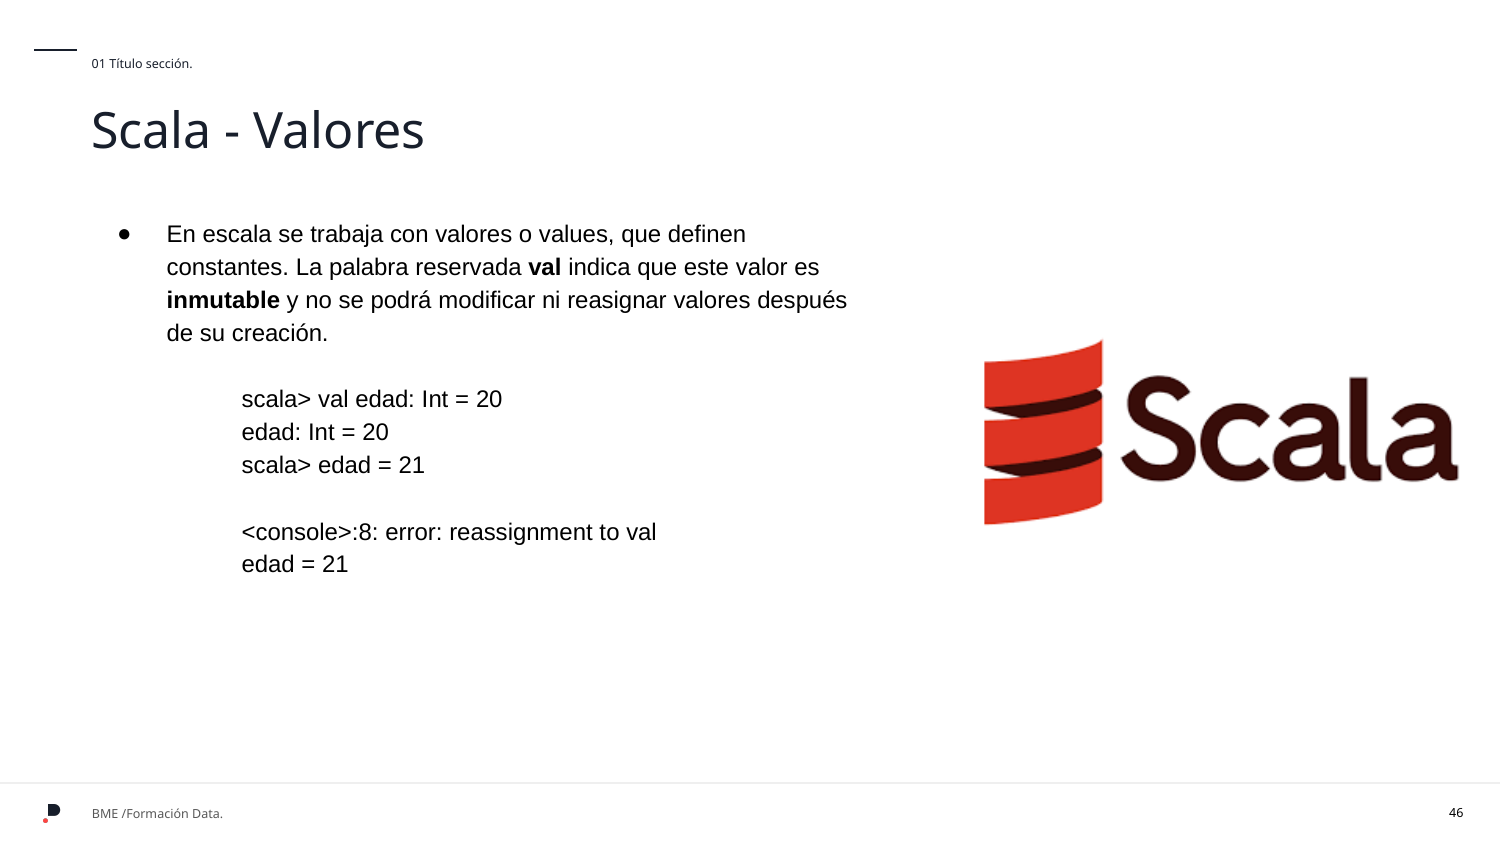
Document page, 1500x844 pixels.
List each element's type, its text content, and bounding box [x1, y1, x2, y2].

picture [958, 324, 1478, 563]
list En escala se trabaja con valores o values, que definen constantes. La palabra reservada val indica que este valor es inmutable y no se podrá modificar ni reasignar valores después de su creación. scala> val edad: Int = 20 edad: Int = 20 scala> edad = 21 <console>:8: error: reassignment to val edad = 21 [91, 214, 868, 673]
picture [43, 804, 61, 823]
text_box 01 Título sección. [91, 40, 210, 66]
text_box Scala - Valores [91, 98, 931, 192]
